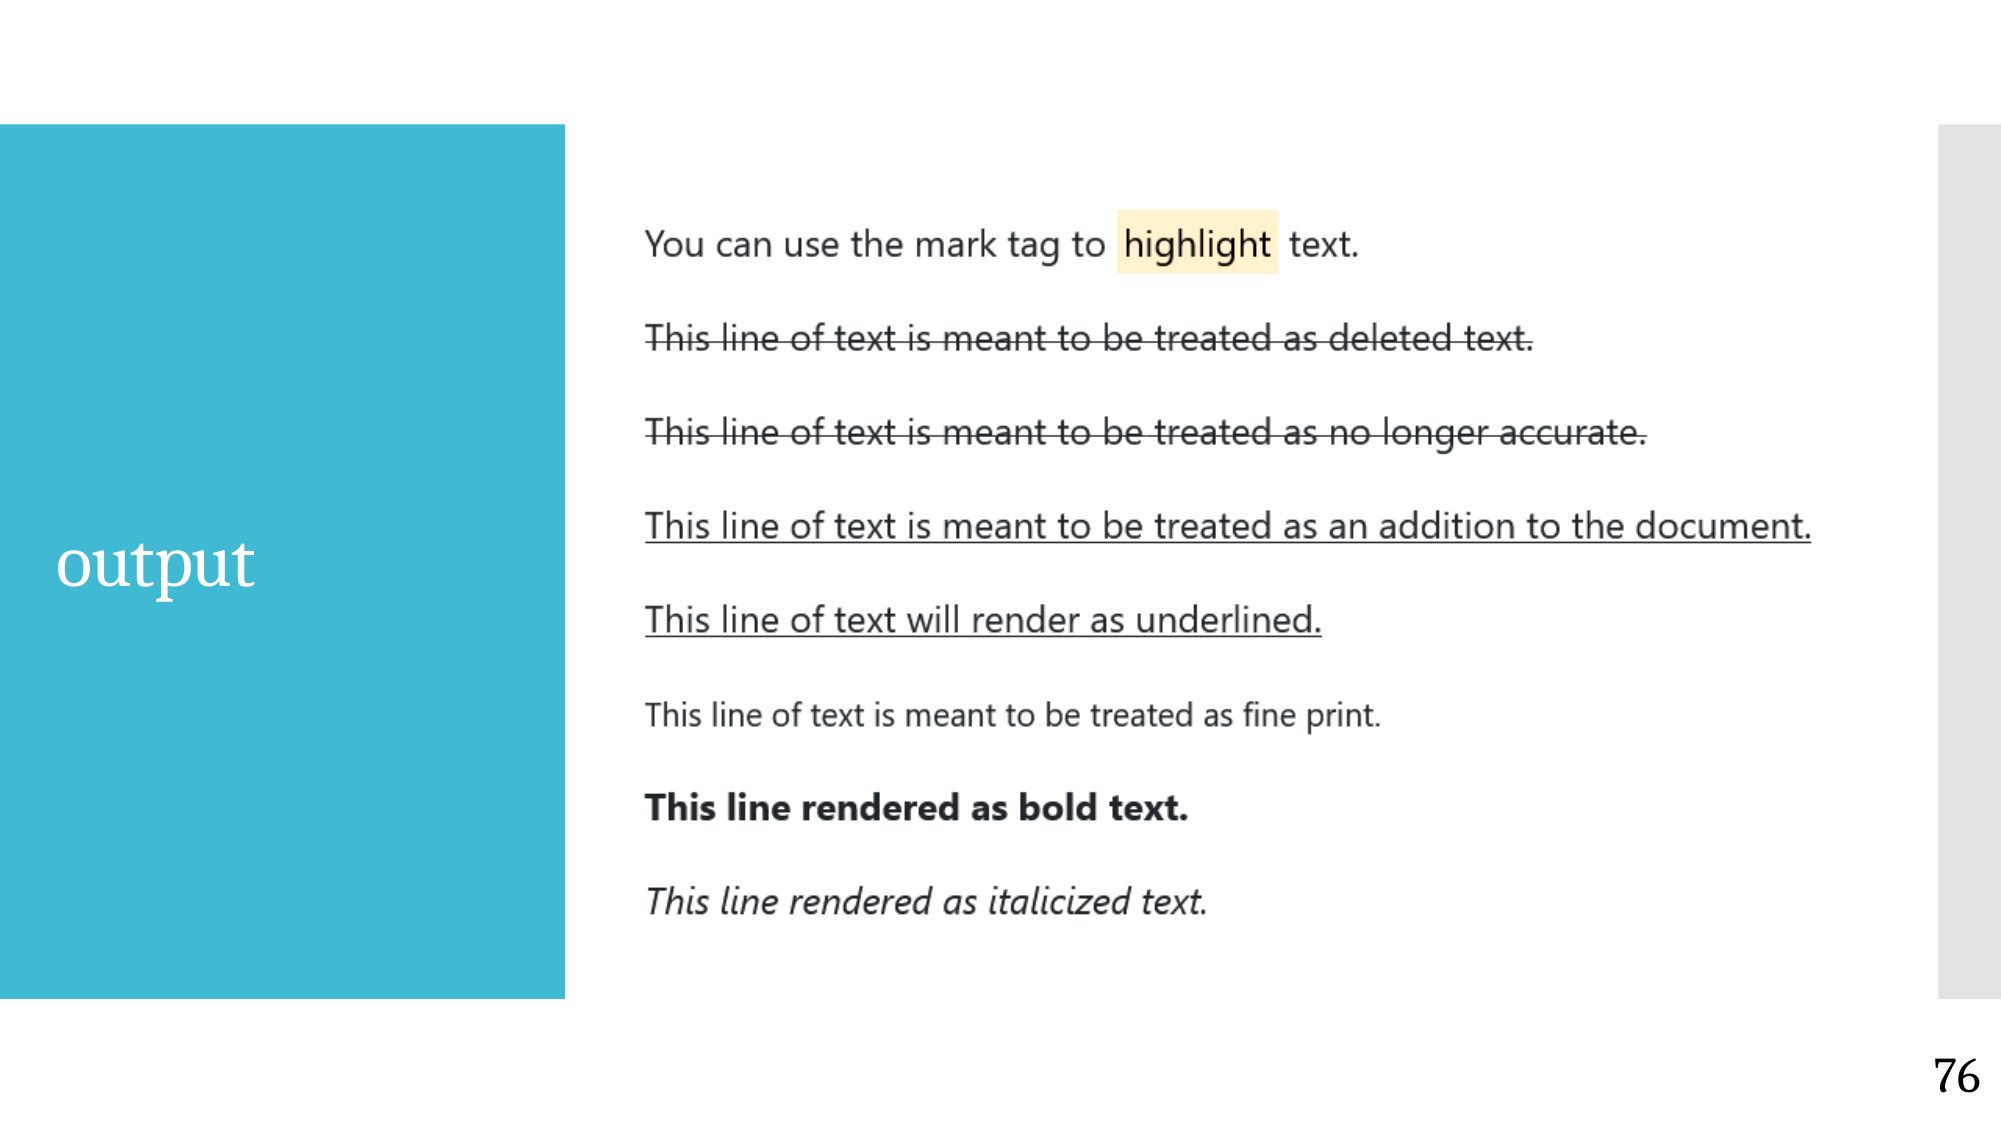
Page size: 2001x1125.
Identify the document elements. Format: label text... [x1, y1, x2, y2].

slide_number 76 [1744, 1042, 1996, 1103]
title output [41, 184, 525, 940]
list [622, 185, 1875, 938]
